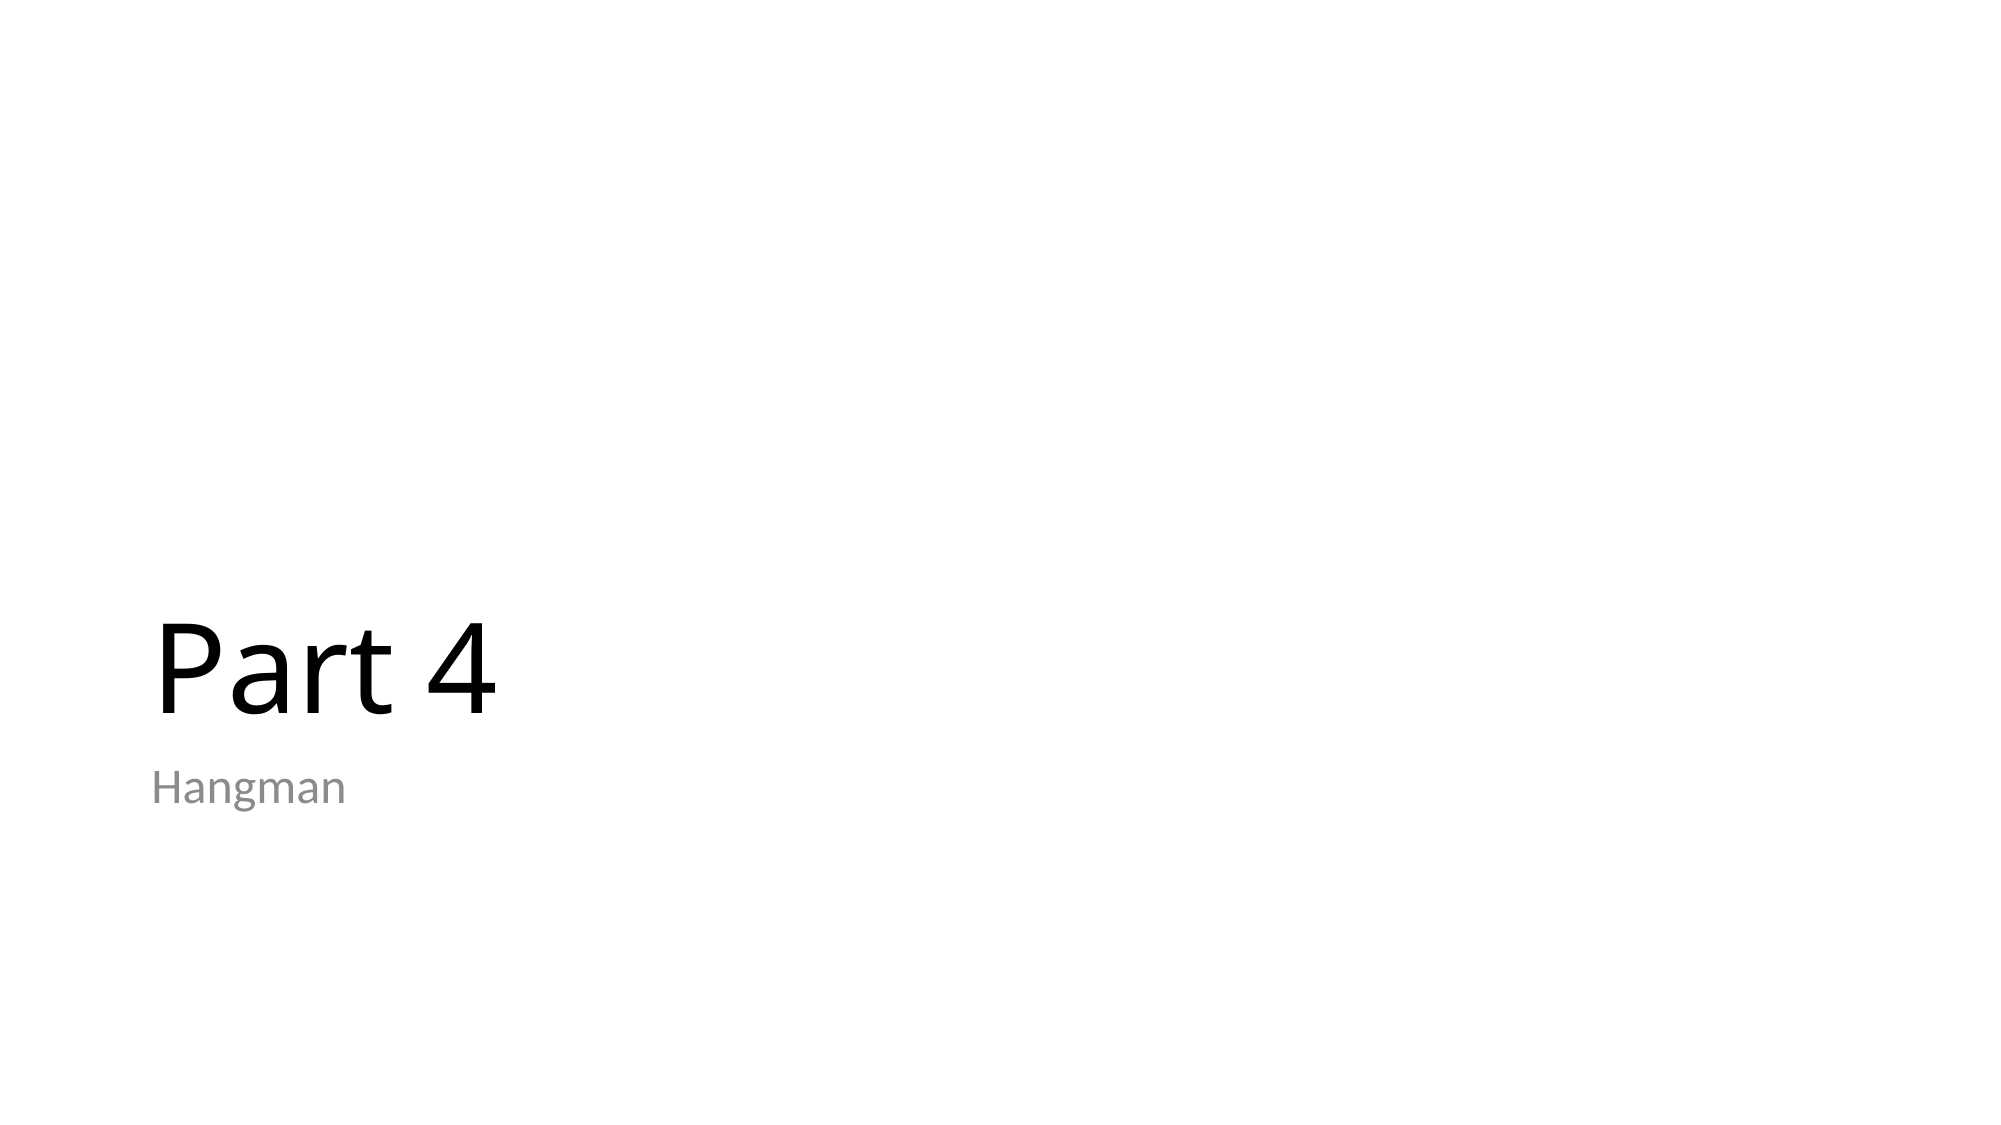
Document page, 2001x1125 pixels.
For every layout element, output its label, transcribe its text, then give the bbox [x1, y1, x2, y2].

list Hangman [136, 752, 1862, 999]
title Part 4 [136, 280, 1862, 749]
